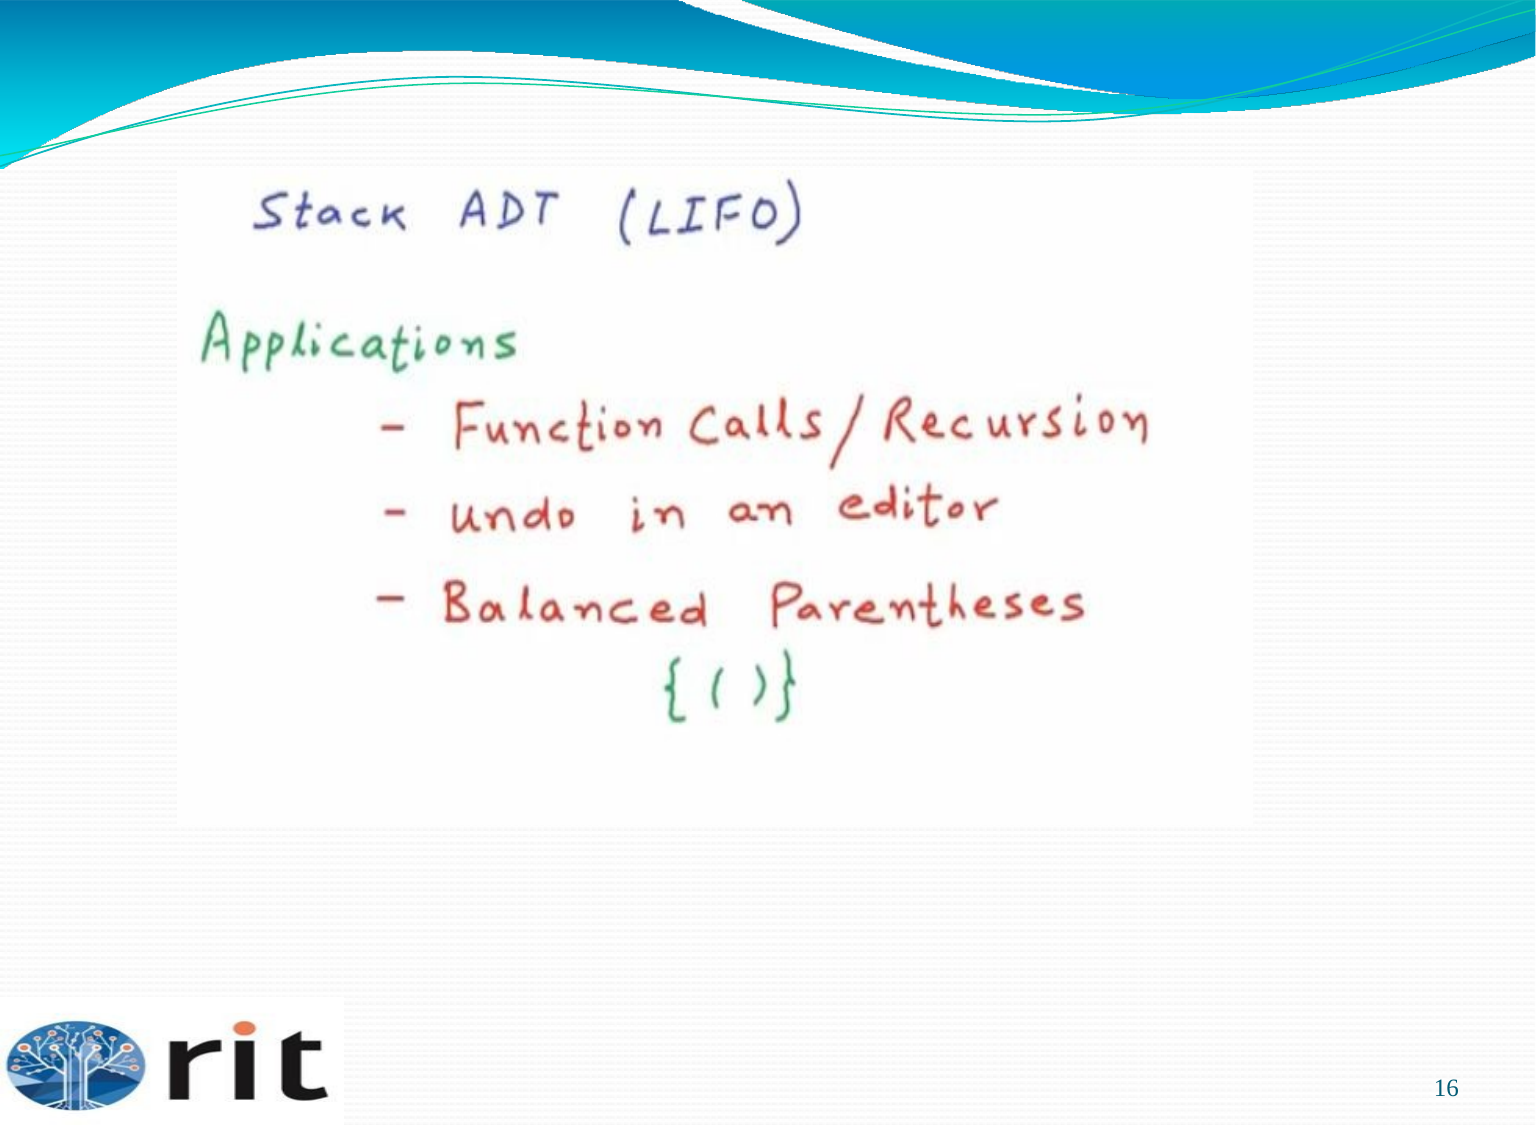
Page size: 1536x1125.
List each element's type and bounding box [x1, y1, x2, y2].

picture [177, 170, 1254, 826]
text_box [0, 0, 1536, 1125]
picture [0, 997, 344, 1125]
